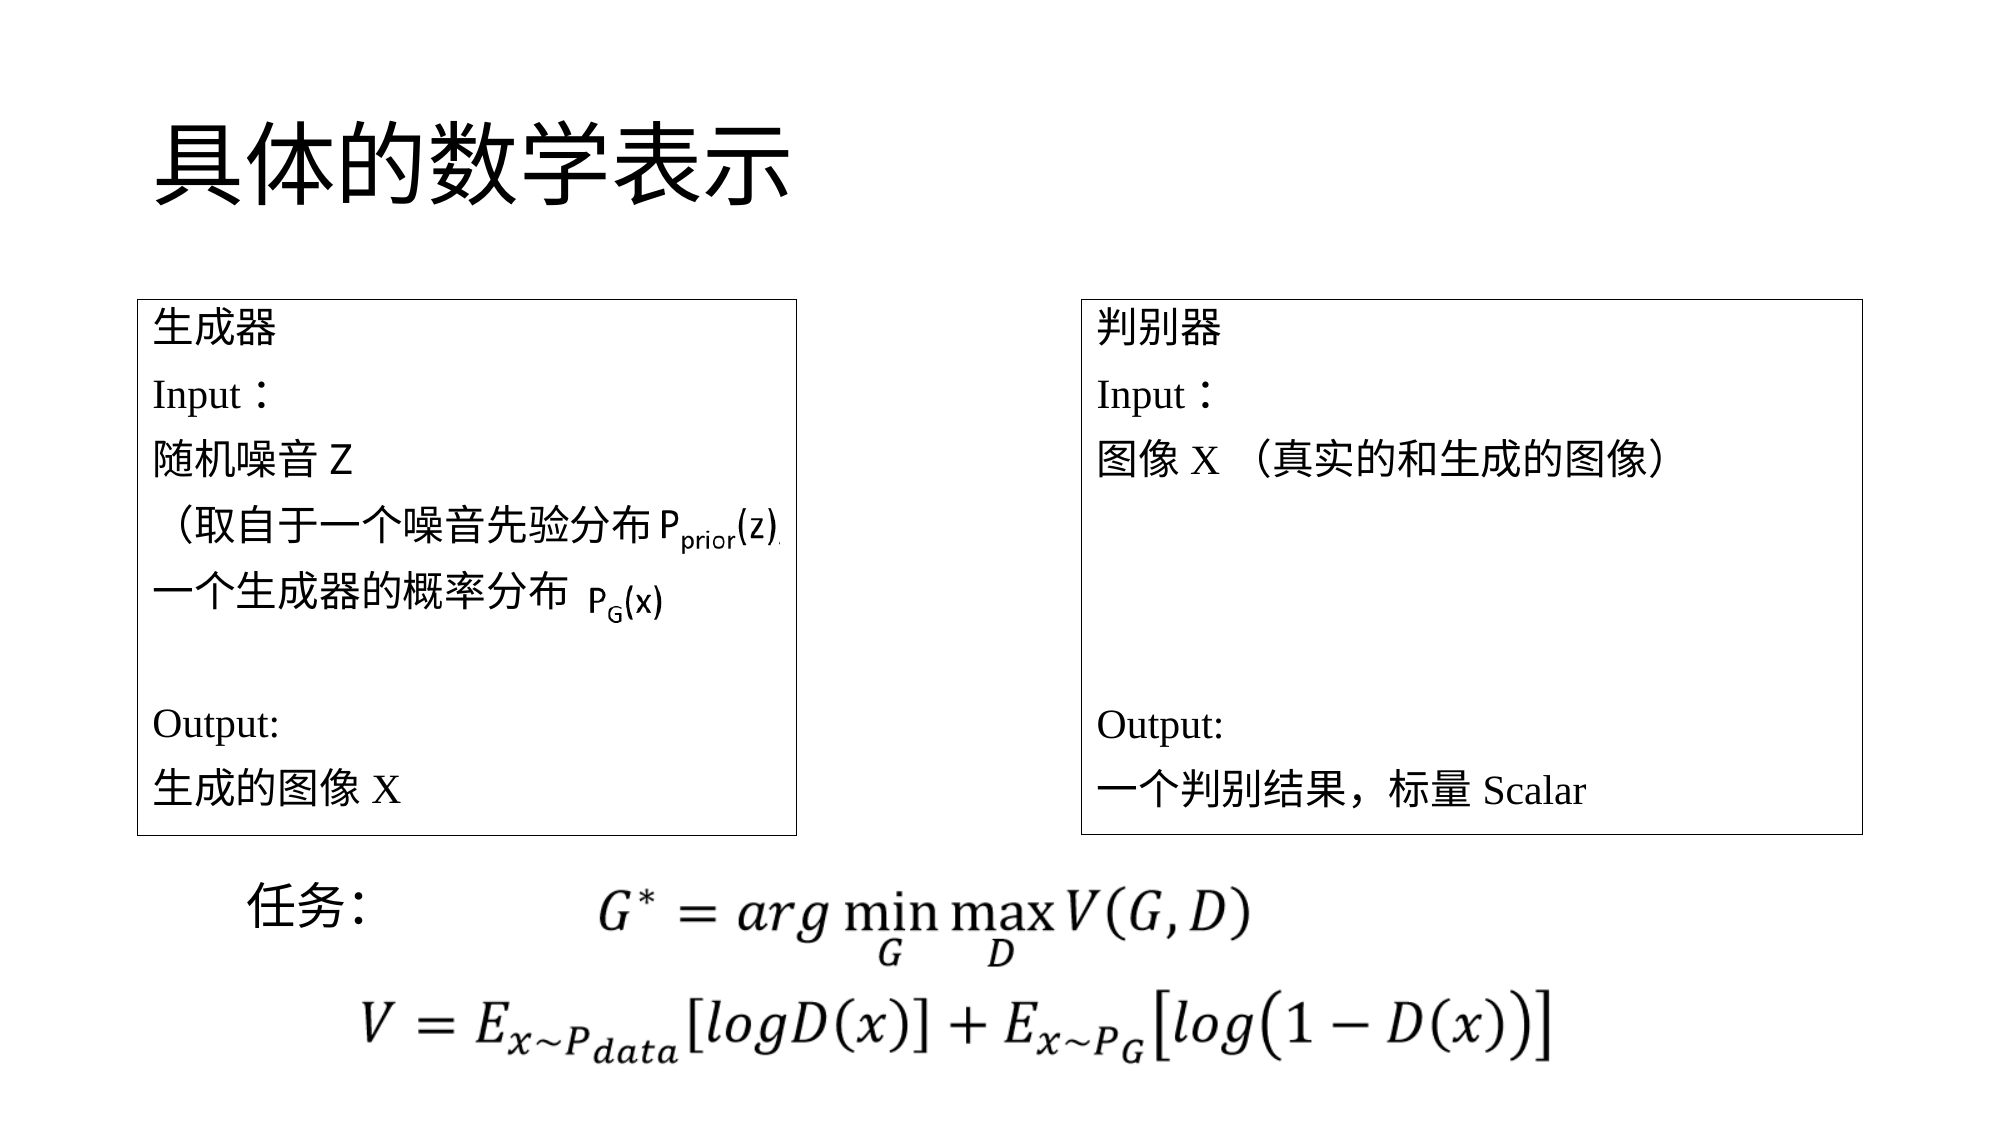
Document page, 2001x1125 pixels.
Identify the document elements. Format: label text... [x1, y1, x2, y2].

text_box 判别器 Input： 图像X（真实的和生成的图像） Output: 一个判别结果，标量Scalar [1081, 299, 1863, 835]
picture [649, 497, 780, 554]
picture [342, 866, 1568, 1078]
text_box 任务： [231, 866, 479, 942]
picture [580, 575, 666, 629]
list 生成器 Input： 随机噪音Z （取自于一个噪音先验分布 ） 一个生成器的概率分布 Output: 生成的图像X [137, 299, 797, 836]
title 具体的数学表示 [137, 59, 1863, 278]
